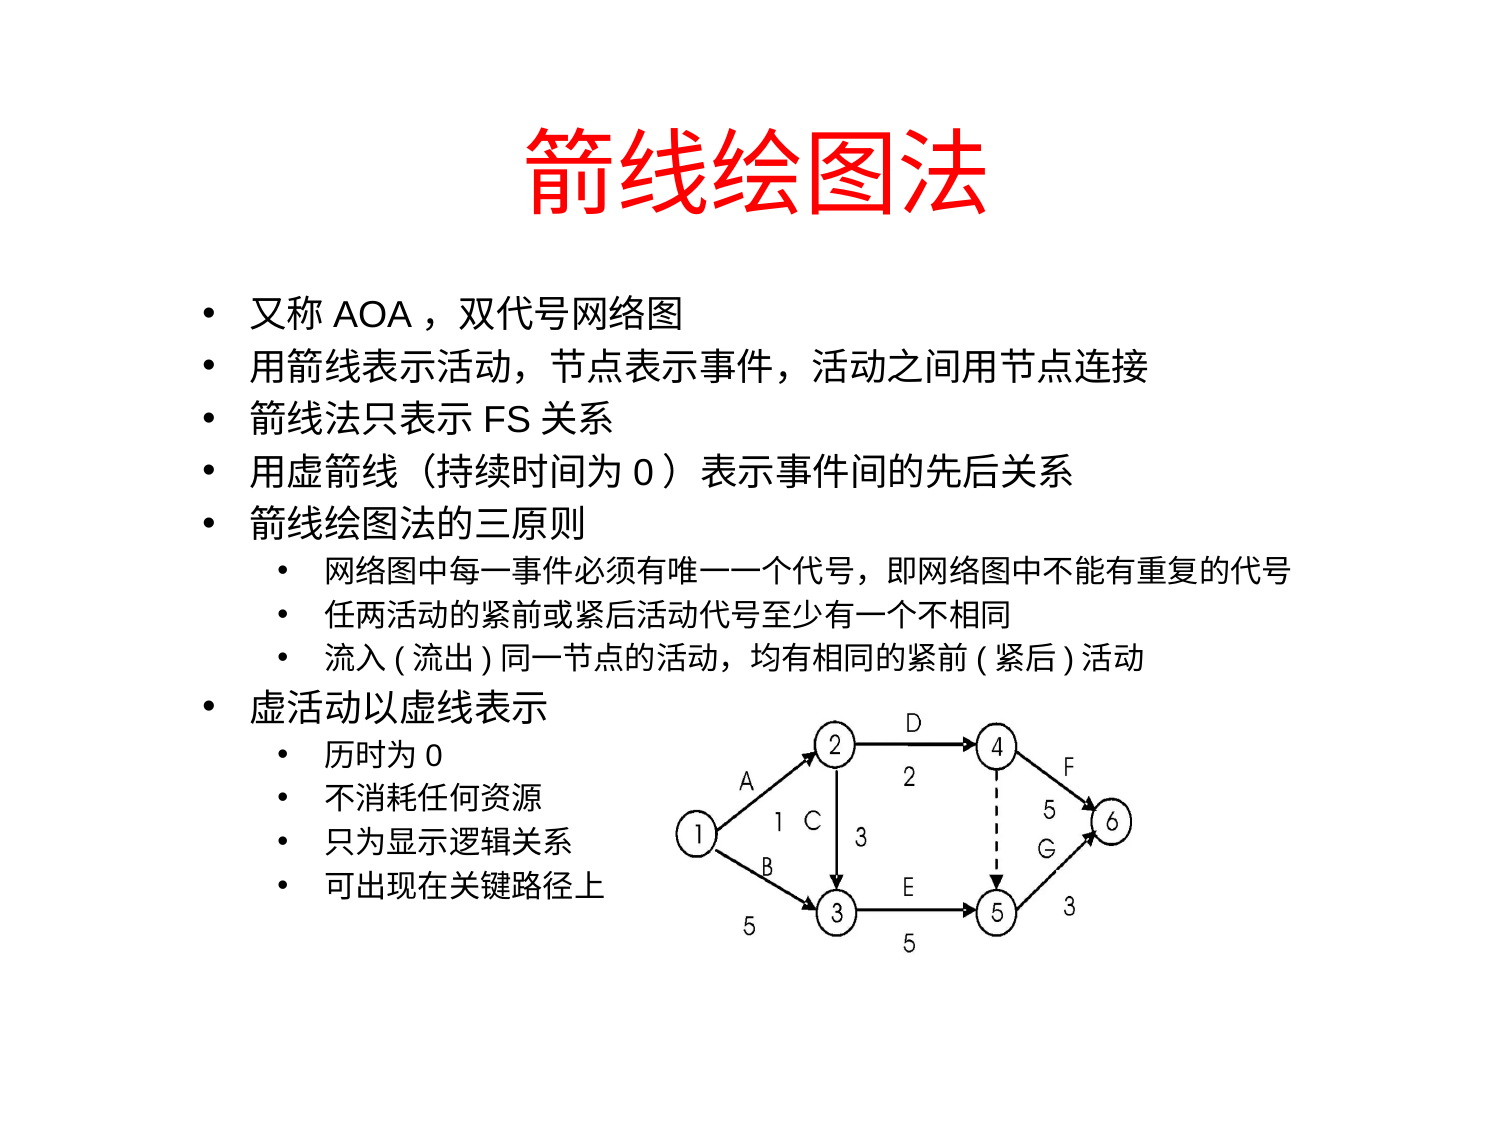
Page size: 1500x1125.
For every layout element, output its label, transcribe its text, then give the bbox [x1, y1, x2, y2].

picture [655, 692, 1150, 956]
title 箭线绘图法 [194, 89, 1320, 235]
subtitle 又称AOA，双代号网络图 用箭线表示活动，节点表示事件，活动之间用节点连接 箭线法只表示FS关系 用虚箭线（持续时间为0）表示事件间的先后关系 箭线绘图法的三原则 网络图中每一事件必须有唯一一个代号，即网络图中不能有重复的代号 任两活动的紧前或紧后活动代号至少有一个不相同 流入(流出)同一节点的活动，均有相同的紧前(紧后)活动 虚活动以虚线表示 历时为0 不消耗任何资源 只为显示逻辑关系 可出现在关键路径上 [187, 282, 1313, 863]
